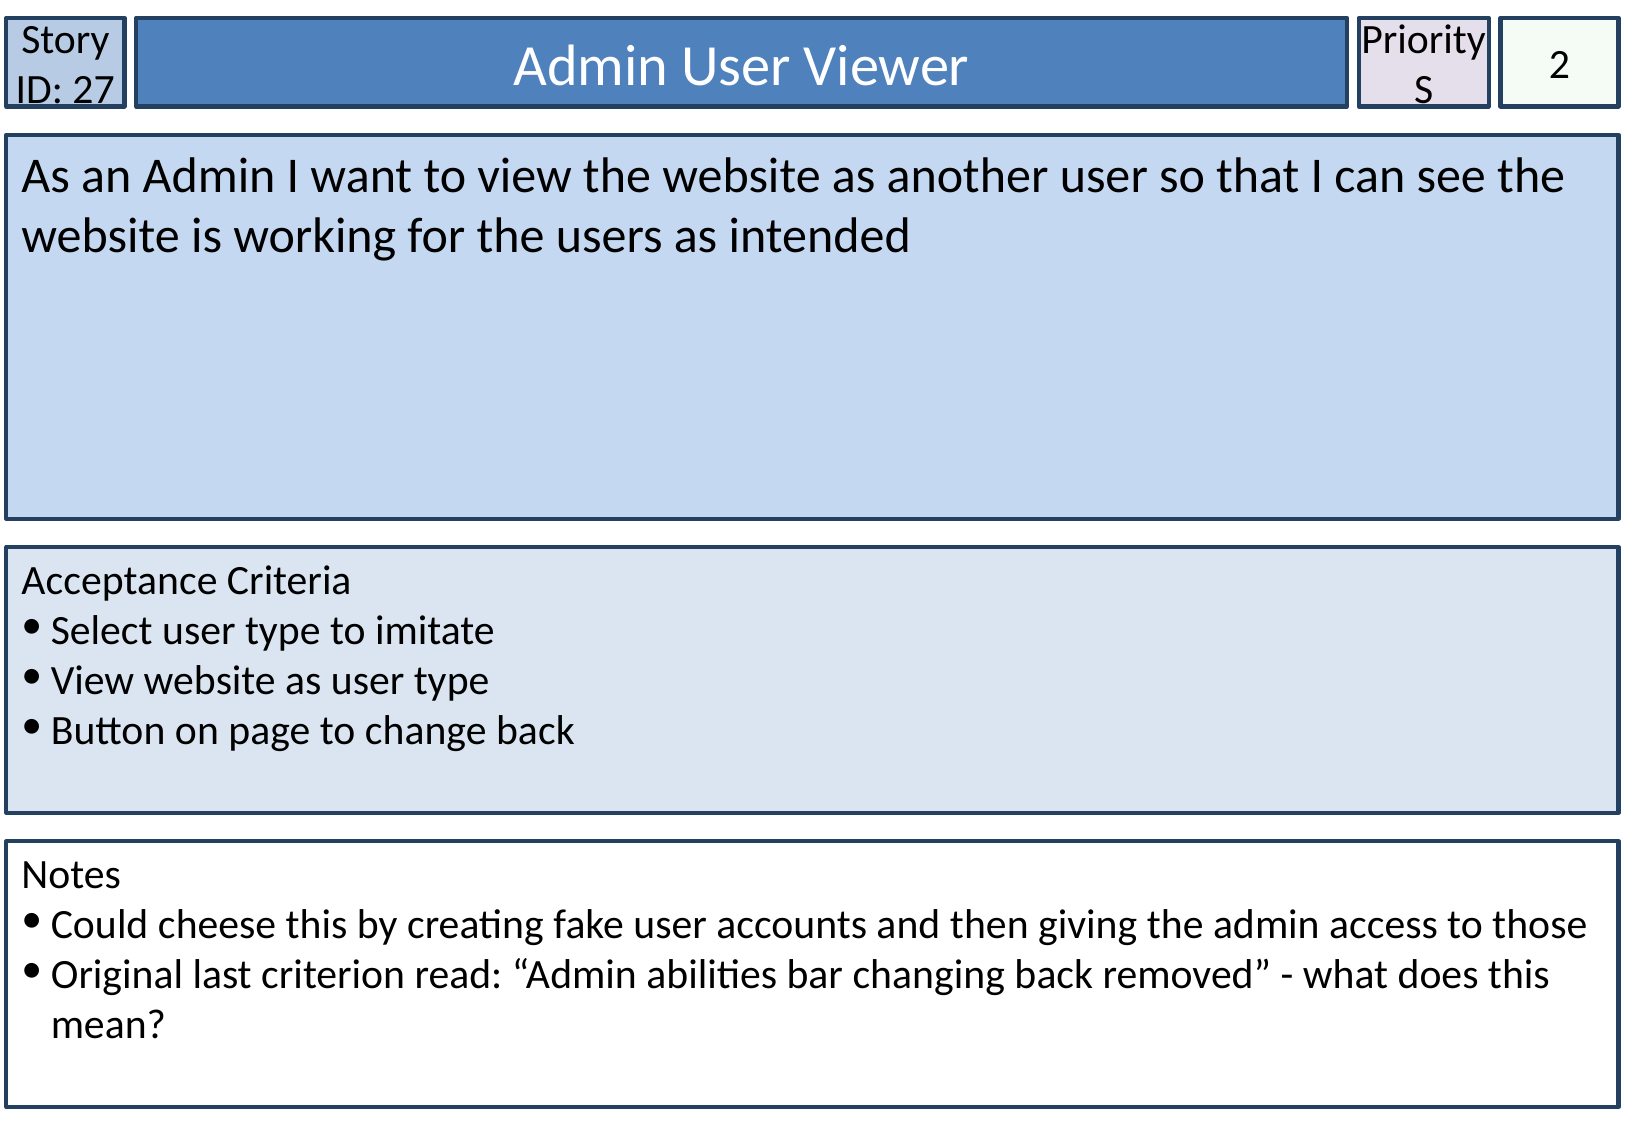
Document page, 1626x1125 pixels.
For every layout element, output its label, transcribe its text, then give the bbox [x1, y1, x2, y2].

text_box Admin User Viewer [136, 17, 1347, 107]
text_box Story ID: 27 [6, 17, 125, 107]
text_box 2 [1500, 17, 1619, 107]
text_box Acceptance Criteria Select user type to imitate View website as user type Button on page to change back [6, 547, 1619, 813]
text_box Priority S [1358, 17, 1489, 107]
text_box As an Admin I want to view the website as another user so that I can see the website is working for the users as intended [6, 134, 1619, 519]
text_box Notes Could cheese this by creating fake user accounts and then giving the admin access to those Original last criterion read: “Admin abilities bar changing back removed” - what does this mean? [6, 841, 1619, 1107]
